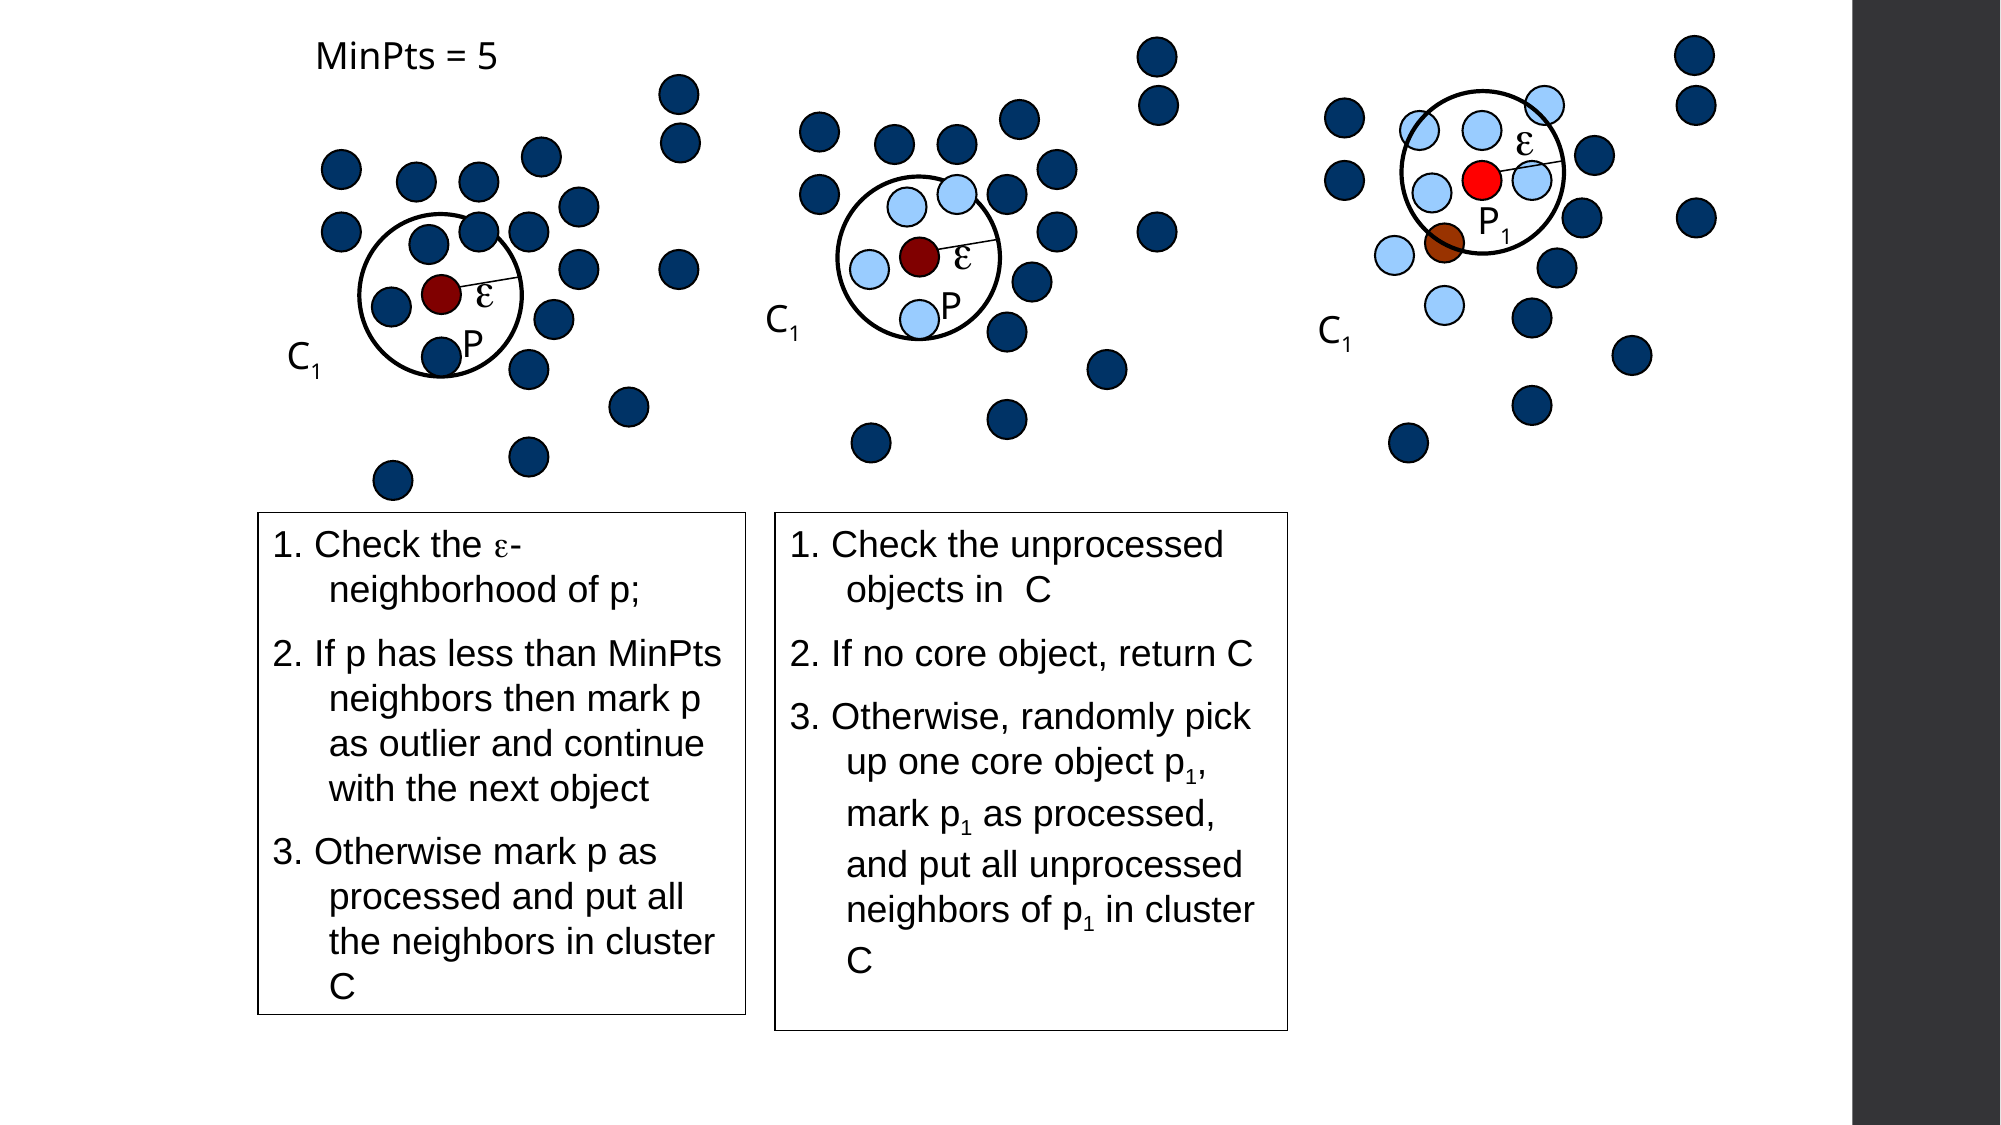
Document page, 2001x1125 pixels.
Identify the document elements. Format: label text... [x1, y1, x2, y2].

text_box [1012, 262, 1052, 302]
text_box [459, 212, 499, 249]
text_box [987, 399, 1027, 440]
text_box [900, 299, 932, 340]
text_box C1 [271, 324, 360, 391]
text_box [321, 212, 361, 252]
text_box [800, 112, 840, 152]
text_box [396, 162, 436, 202]
text_box [421, 337, 453, 377]
text_box [900, 237, 937, 277]
text_box [373, 460, 413, 500]
text_box [321, 149, 361, 190]
text_box [409, 224, 449, 265]
text_box [1037, 149, 1077, 190]
text_box [1139, 85, 1179, 125]
text_box [968, 200, 1000, 301]
text_box [937, 174, 977, 212]
text_box [1037, 212, 1077, 252]
text_box [999, 99, 1040, 140]
text_box [459, 162, 499, 202]
text_box [660, 123, 700, 163]
text_box [851, 423, 891, 463]
text_box [1137, 212, 1177, 252]
text_box P [446, 312, 510, 373]
text_box [490, 237, 522, 338]
text_box [849, 249, 890, 290]
text_box [1087, 350, 1127, 390]
text_box [534, 299, 574, 340]
text_box [421, 275, 459, 315]
text_box [987, 312, 1027, 352]
text_box [837, 176, 946, 339]
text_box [1299, 35, 1716, 463]
text_box [875, 125, 915, 164]
text_box [521, 137, 561, 177]
text_box C1 [749, 287, 838, 354]
text_box [659, 75, 699, 115]
text_box [509, 437, 549, 477]
text_box  [459, 249, 498, 312]
text_box MinPts = 5 [300, 24, 713, 85]
text_box  [937, 212, 977, 274]
text_box [509, 212, 549, 252]
text_box [937, 125, 977, 164]
text_box [559, 187, 599, 227]
text_box [509, 350, 549, 390]
text_box 1. Check the -neighborhood of p; 2. If p has less than MinPts neighbors then mark p as outlier and continue with the next object 3. Otherwise mark p as processed and put all the neighbors in cluster C [257, 512, 746, 1015]
text_box 1. Check the unprocessed objects in C 2. If no core object, return C 3. Otherwise, randomly pick up one core object p1, mark p1 as processed, and put all unprocessed neighbors of p1 in cluster C [774, 512, 1288, 1031]
text_box [609, 387, 649, 427]
text_box [371, 287, 411, 327]
text_box [359, 214, 468, 377]
text_box [1137, 37, 1177, 77]
text_box [559, 249, 599, 290]
text_box [987, 174, 1027, 215]
text_box [800, 174, 840, 215]
text_box P [924, 274, 988, 335]
text_box [887, 187, 927, 227]
text_box [659, 249, 699, 290]
